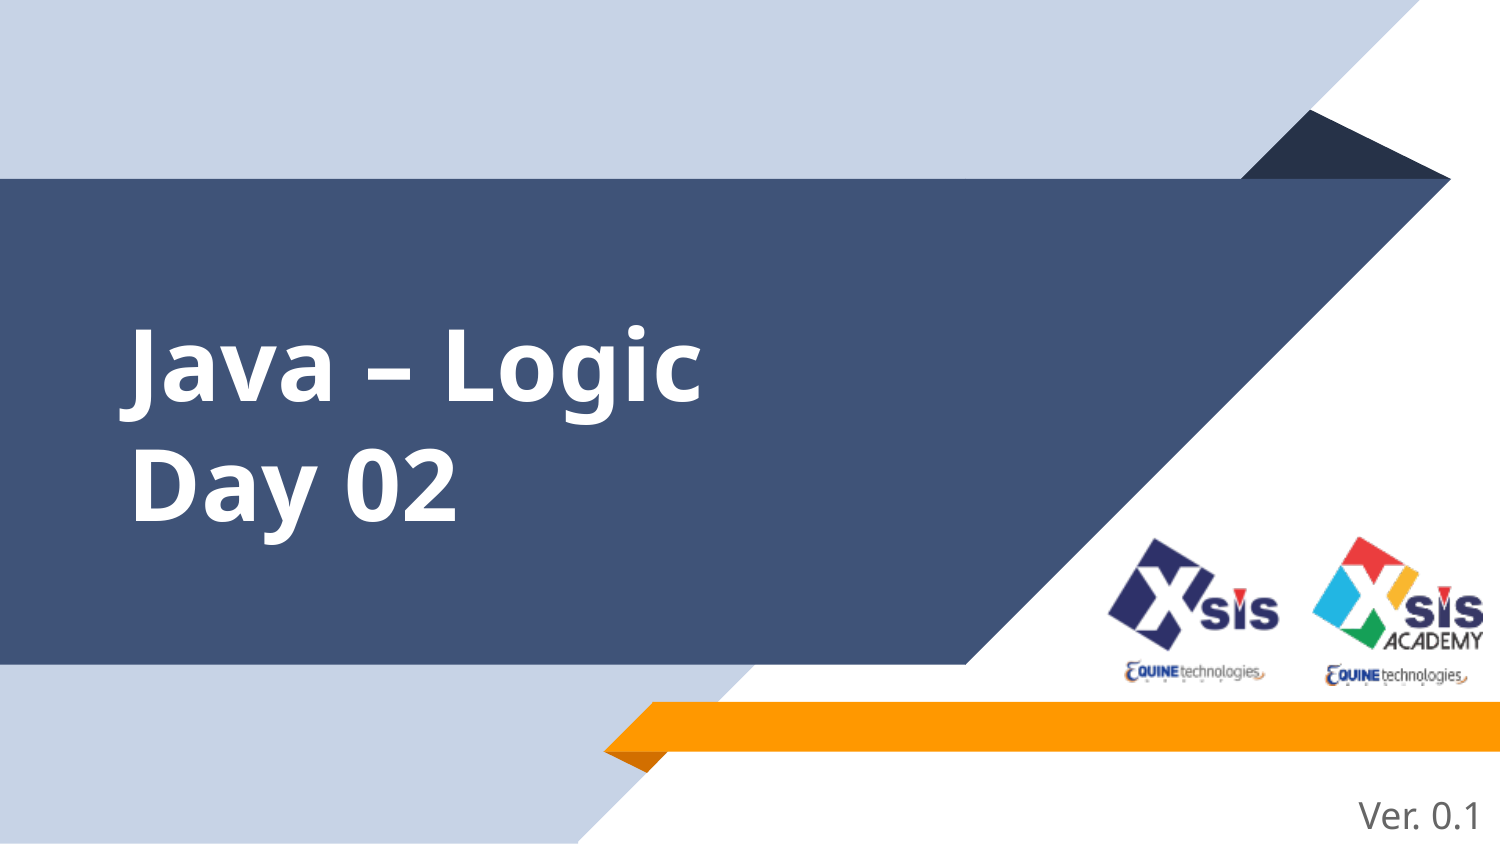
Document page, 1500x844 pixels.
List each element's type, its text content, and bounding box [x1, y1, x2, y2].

text_box Ver. 0.1 [1344, 784, 1499, 844]
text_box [1087, 459, 1483, 761]
title Java – Logic Day 02 [112, 178, 994, 665]
